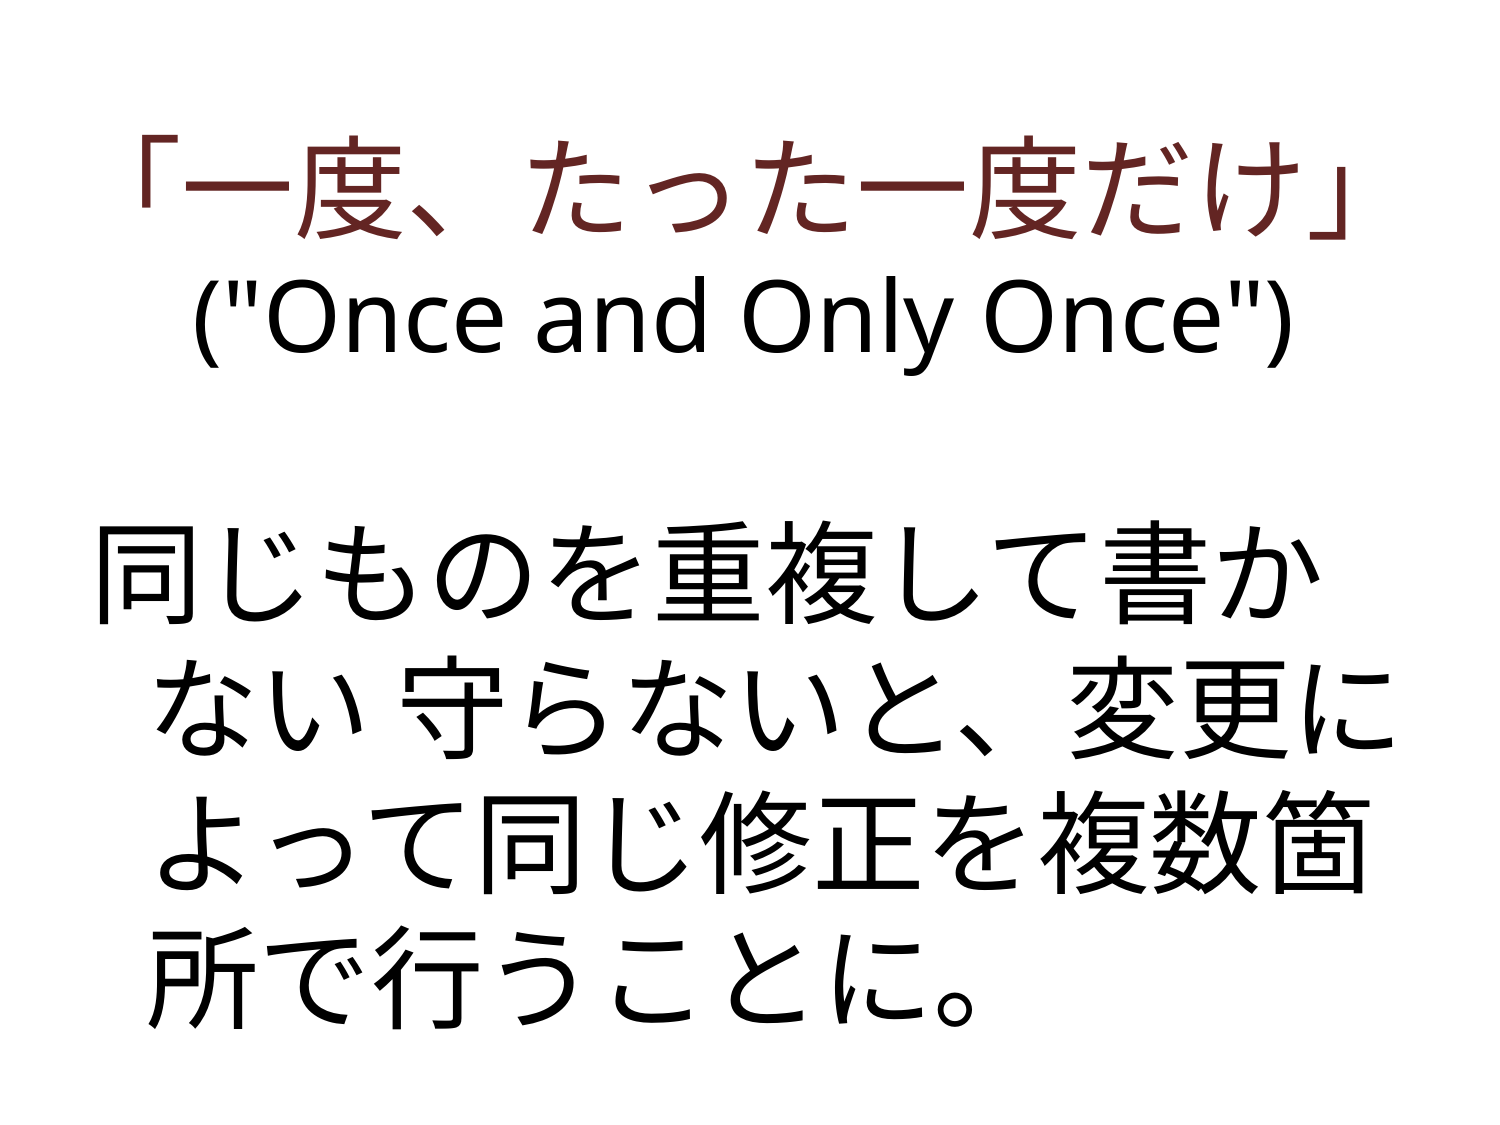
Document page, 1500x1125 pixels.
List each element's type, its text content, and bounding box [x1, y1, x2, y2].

list 同じものを重複して書かない 守らないと、変更によって同じ修正を複数箇所で行うことに。 [74, 494, 1426, 1032]
title 「一度、たった一度だけ」 ("Once and Only Once") [46, 44, 1442, 446]
